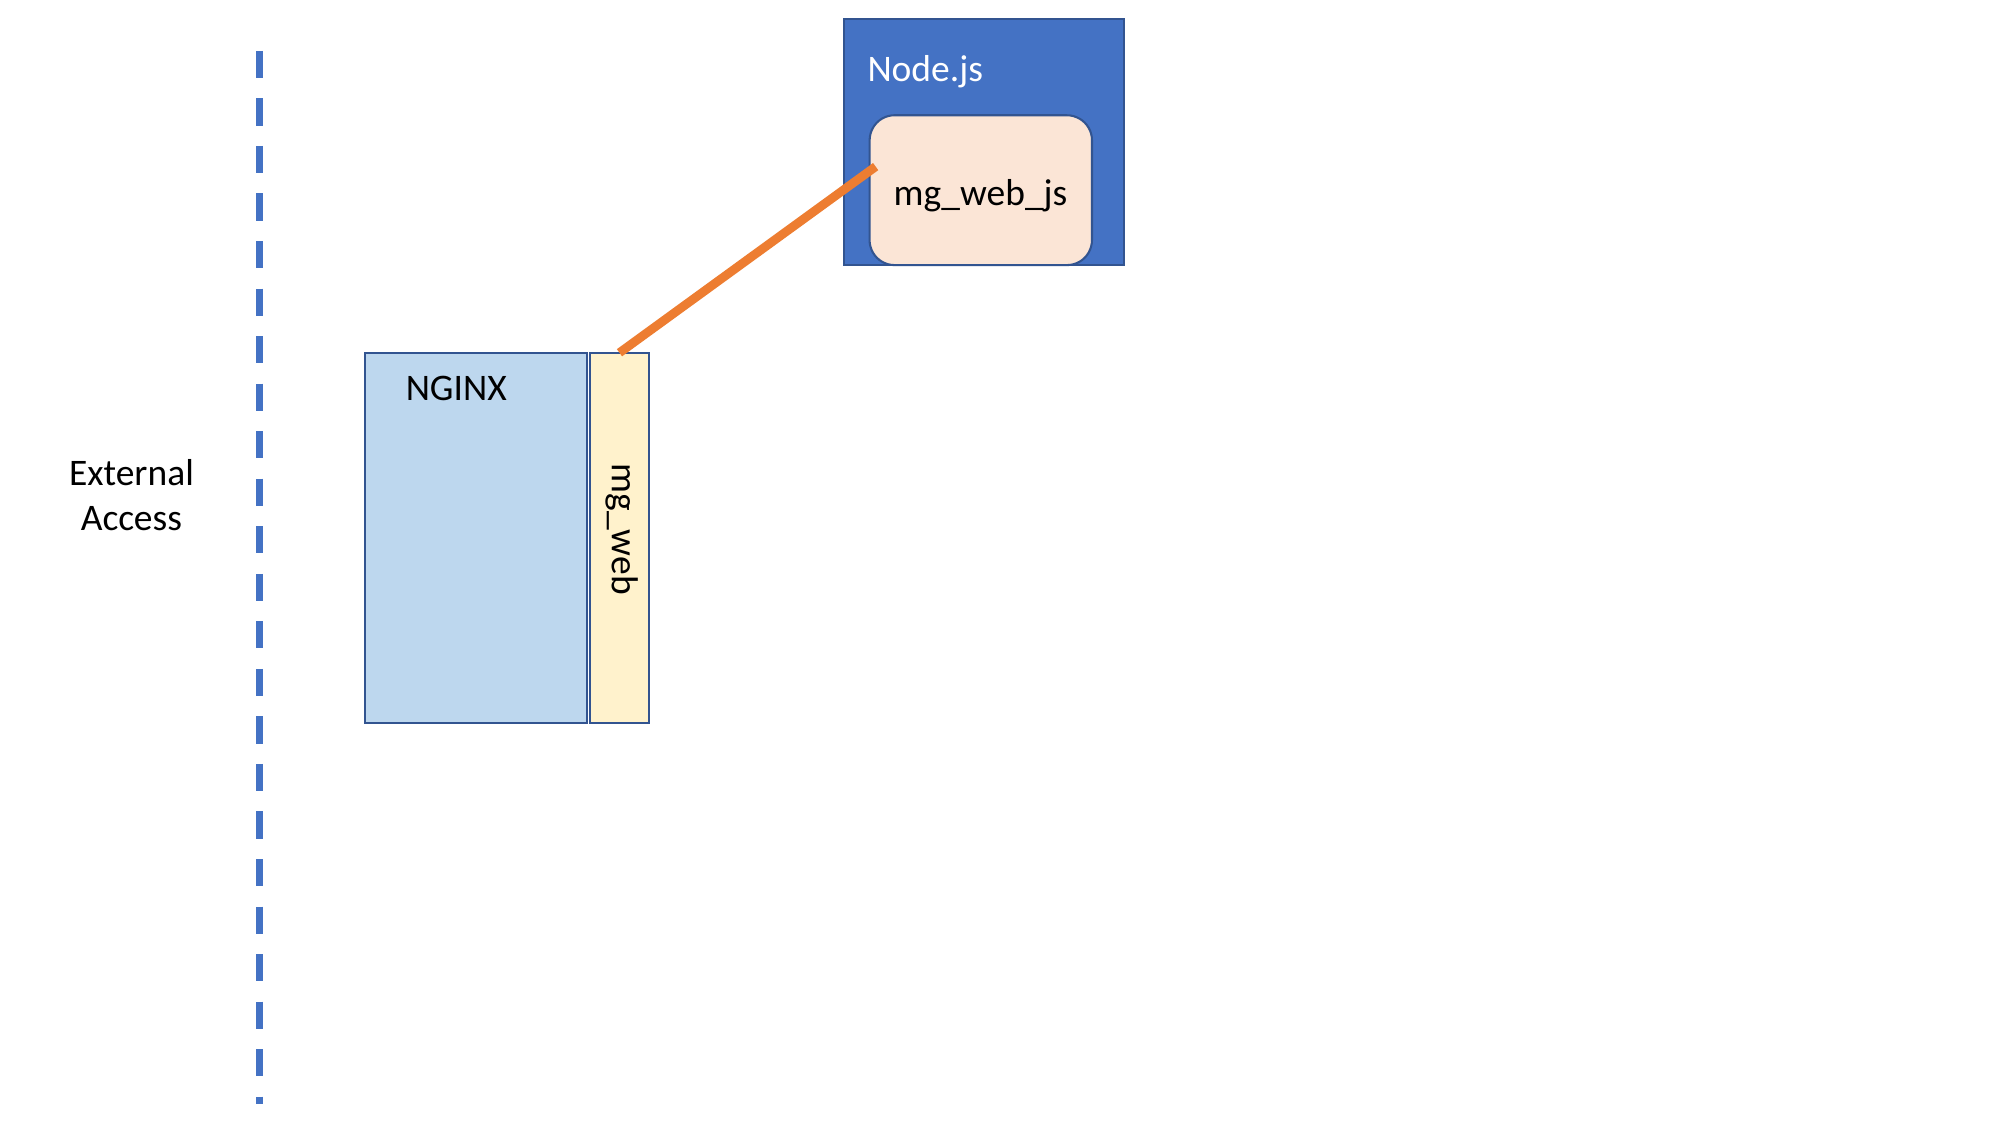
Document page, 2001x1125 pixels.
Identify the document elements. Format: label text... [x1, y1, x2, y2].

text_box Node.js [852, 36, 999, 97]
text_box [589, 352, 650, 724]
text_box NGINX [391, 355, 529, 416]
text_box mg_web [596, 448, 657, 610]
text_box [364, 352, 588, 724]
text_box External Access [54, 440, 209, 546]
text_box [843, 18, 1125, 266]
text_box mg_web_js [868, 114, 1094, 267]
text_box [619, 166, 876, 353]
